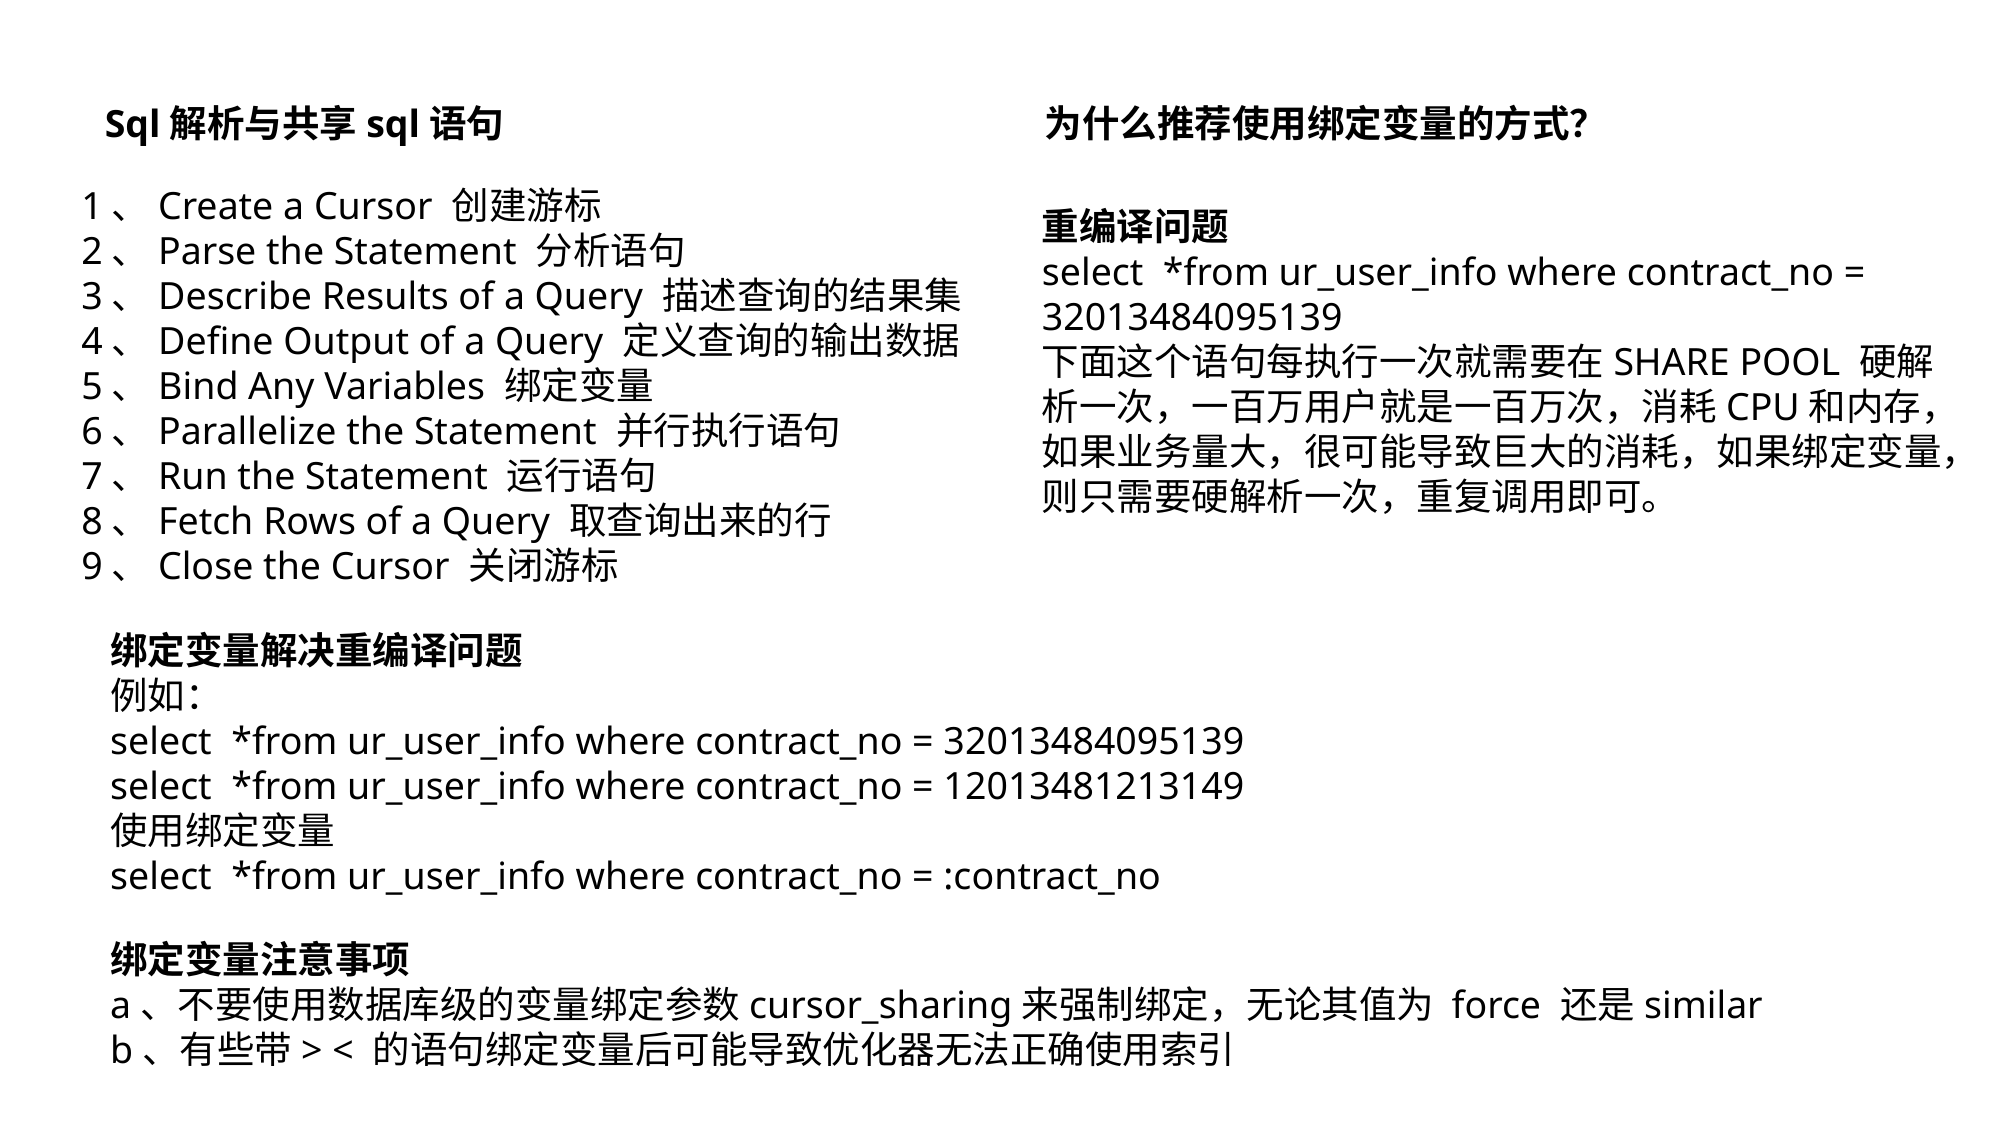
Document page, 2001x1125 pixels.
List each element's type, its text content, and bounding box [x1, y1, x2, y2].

text_box 1、Create a Cursor 创建游标 2、Parse the Statement 分析语句 3、Describe Results of a Query 描述查询的结果集 4、Define Output of a Query 定义查询的输出数据 5、Bind Any Variables 绑定变量 6、Parallelize the Statement 并行执行语句 7、Run the Statement 运行语句 8、Fetch Rows of a Query 取查询出来的行 9、Close the Cursor 关闭游标 [66, 174, 978, 594]
text_box 绑定变量注意事项 a、不要使用数据库级的变量绑定参数cursor_sharing来强制绑定，无论其值为 force 还是similar b、有些带> < 的语句绑定变量后可能导致优化器无法正确使用索引 [95, 928, 1867, 1079]
text_box 绑定变量解决重编译问题 例如： select *from ur_user_info where contract_no = 32013484095139 select *from ur_user_info where contract_no = 12013481213149 使用绑定变量 select *from ur_user_info where contract_no = :contract_no [95, 619, 1614, 905]
text_box 为什么推荐使用绑定变量的方式？ [1030, 92, 1623, 153]
text_box Sql解析与共享sql语句 [80, 92, 519, 153]
text_box 重编译问题 select *from ur_user_info where contract_no = 32013484095139 下面这个语句每执行一次就需要在SHARE POOL 硬解析一次，一百万用户就是一百万次，消耗CPU和内存，如果业务量大，很可能导致巨大的消耗，如果绑定变量，则只需要硬解析一次，重复调用即可。 [1027, 195, 1964, 571]
